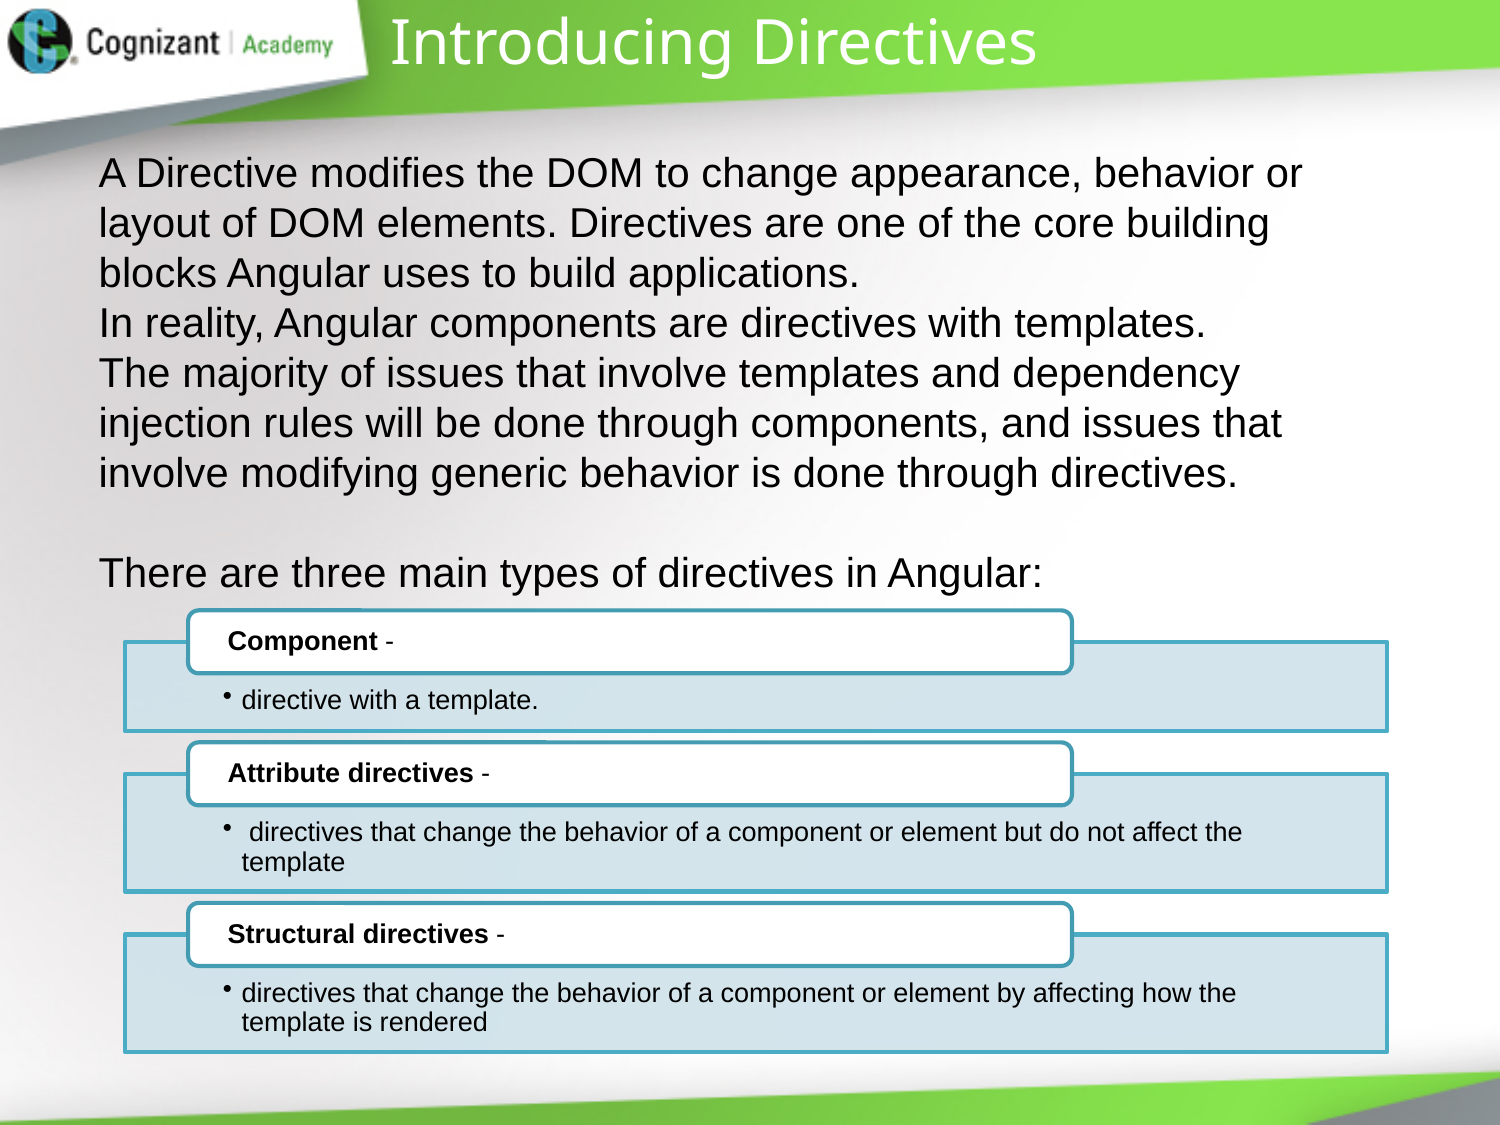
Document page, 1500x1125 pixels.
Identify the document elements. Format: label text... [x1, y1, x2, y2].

text_box A Directive modifies the DOM to change appearance, behavior or layout of DOM elements. Directives are one of the core building blocks Angular uses to build applications. In reality, Angular components are directives with templates. The majority of issues that involve templates and dependency injection rules will be done through components, and issues that involve modifying generic behavior is done through directives. There are three main types of directives in Angular: [87, 139, 1388, 652]
title Introducing Directives [375, 0, 1500, 79]
picture [0, 0, 1500, 1125]
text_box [124, 599, 1388, 1063]
